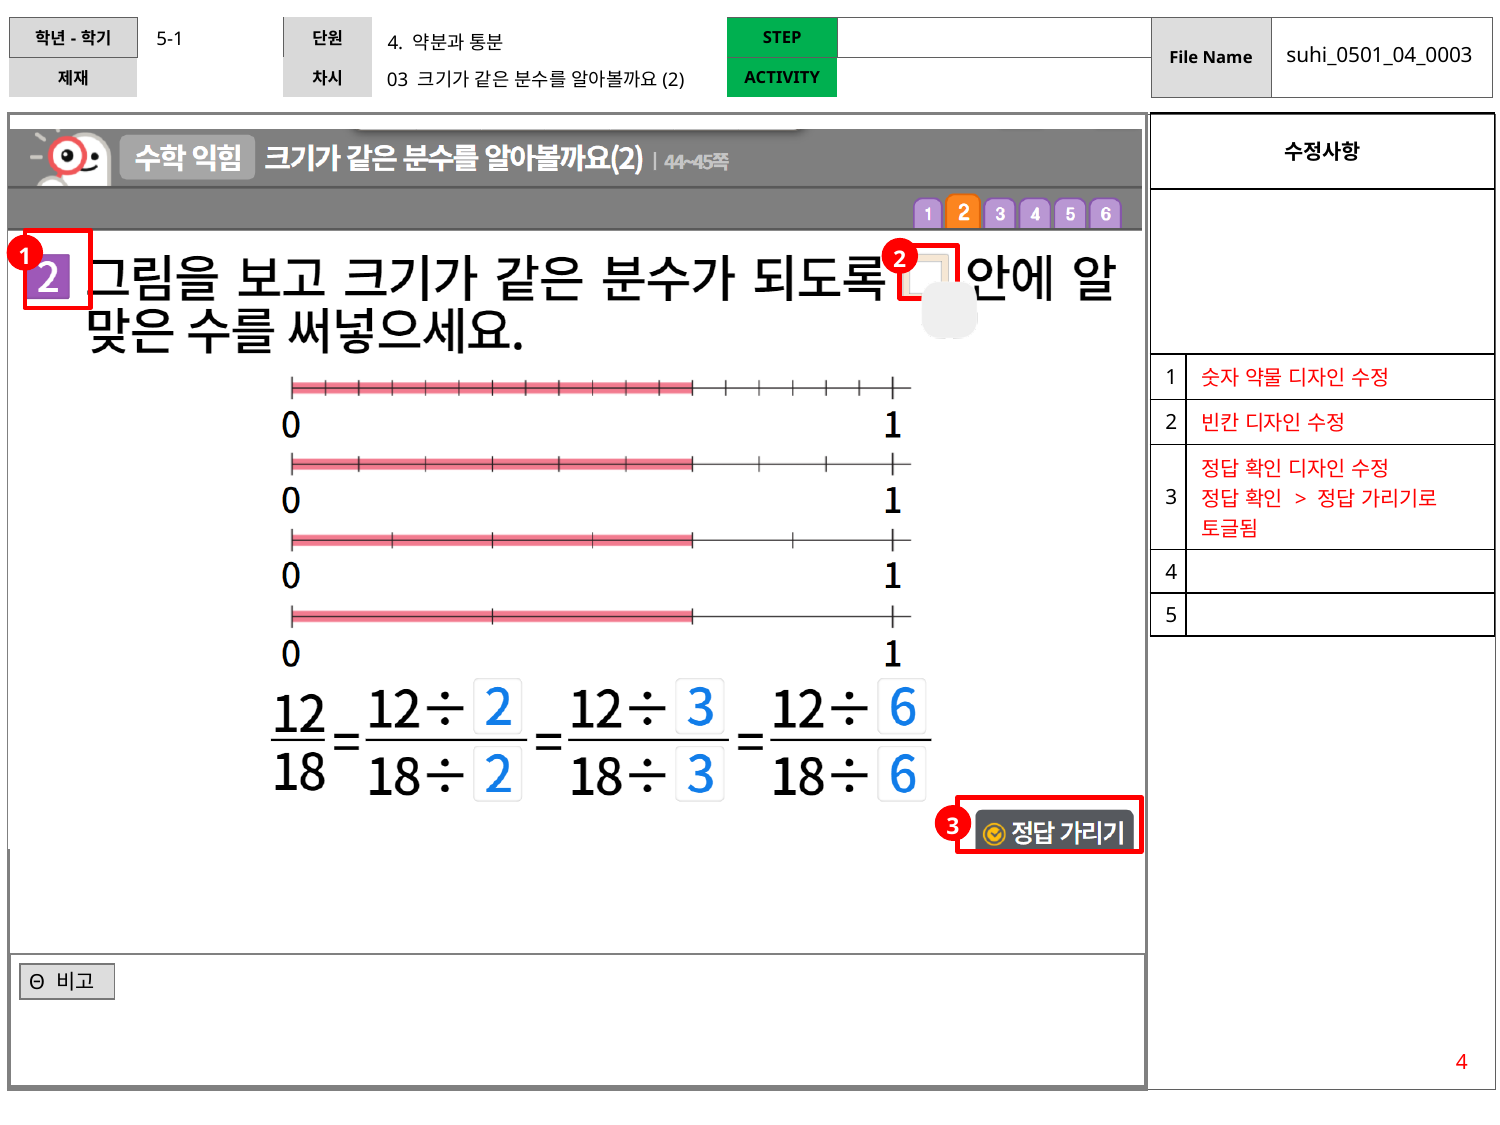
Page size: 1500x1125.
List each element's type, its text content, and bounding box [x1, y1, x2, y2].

table_cell 2 [1151, 400, 1185, 444]
table_cell [1151, 190, 1494, 353]
table_cell 숫자 약물 디자인 수정 [1187, 355, 1494, 399]
table_cell 5 [1151, 594, 1185, 635]
table_cell 3 [1151, 445, 1185, 549]
text_box 5-1 [141, 18, 284, 55]
table_cell 1 [1151, 355, 1185, 399]
text_box suhi_0501_04_0003 [1271, 34, 1500, 75]
table_cell 빈칸 디자인 수정 [1187, 400, 1494, 444]
text_box 03 크기가 같은 분수를 알아볼까요(2) [372, 60, 821, 96]
table_cell [1187, 550, 1494, 592]
table_header 수정사항 [1151, 114, 1494, 188]
table_cell [1187, 594, 1494, 635]
table_cell 4 [1151, 550, 1185, 592]
table_cell 정답 확인 디자인 수정 정답 확인 > 정답 가리기로 토글됨 [1187, 445, 1494, 549]
text_box 4. 약분과 통분 [372, 23, 828, 48]
picture [8, 129, 1142, 849]
